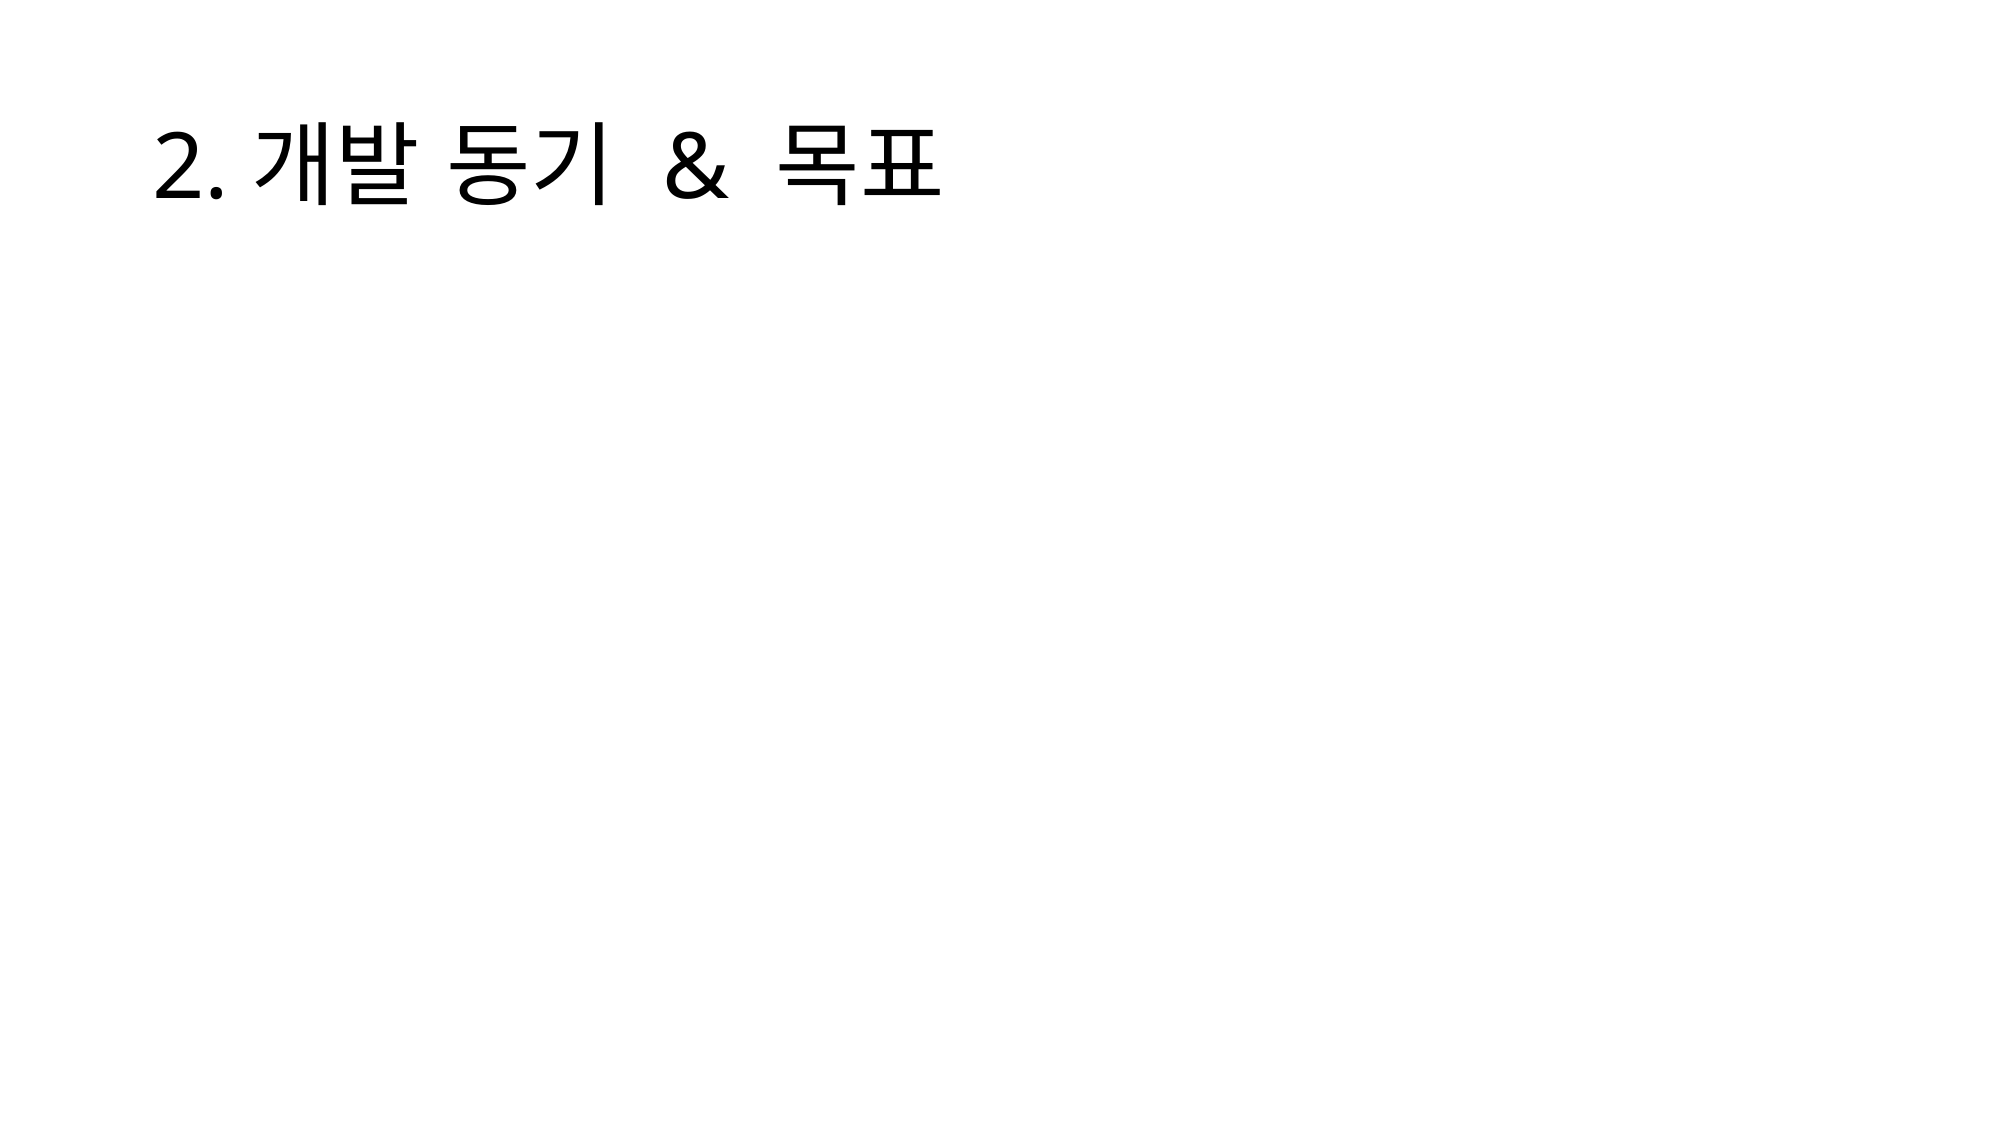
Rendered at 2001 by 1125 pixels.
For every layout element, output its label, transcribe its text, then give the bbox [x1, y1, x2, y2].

title 2.개발 동기 & 목표 [137, 59, 1863, 278]
